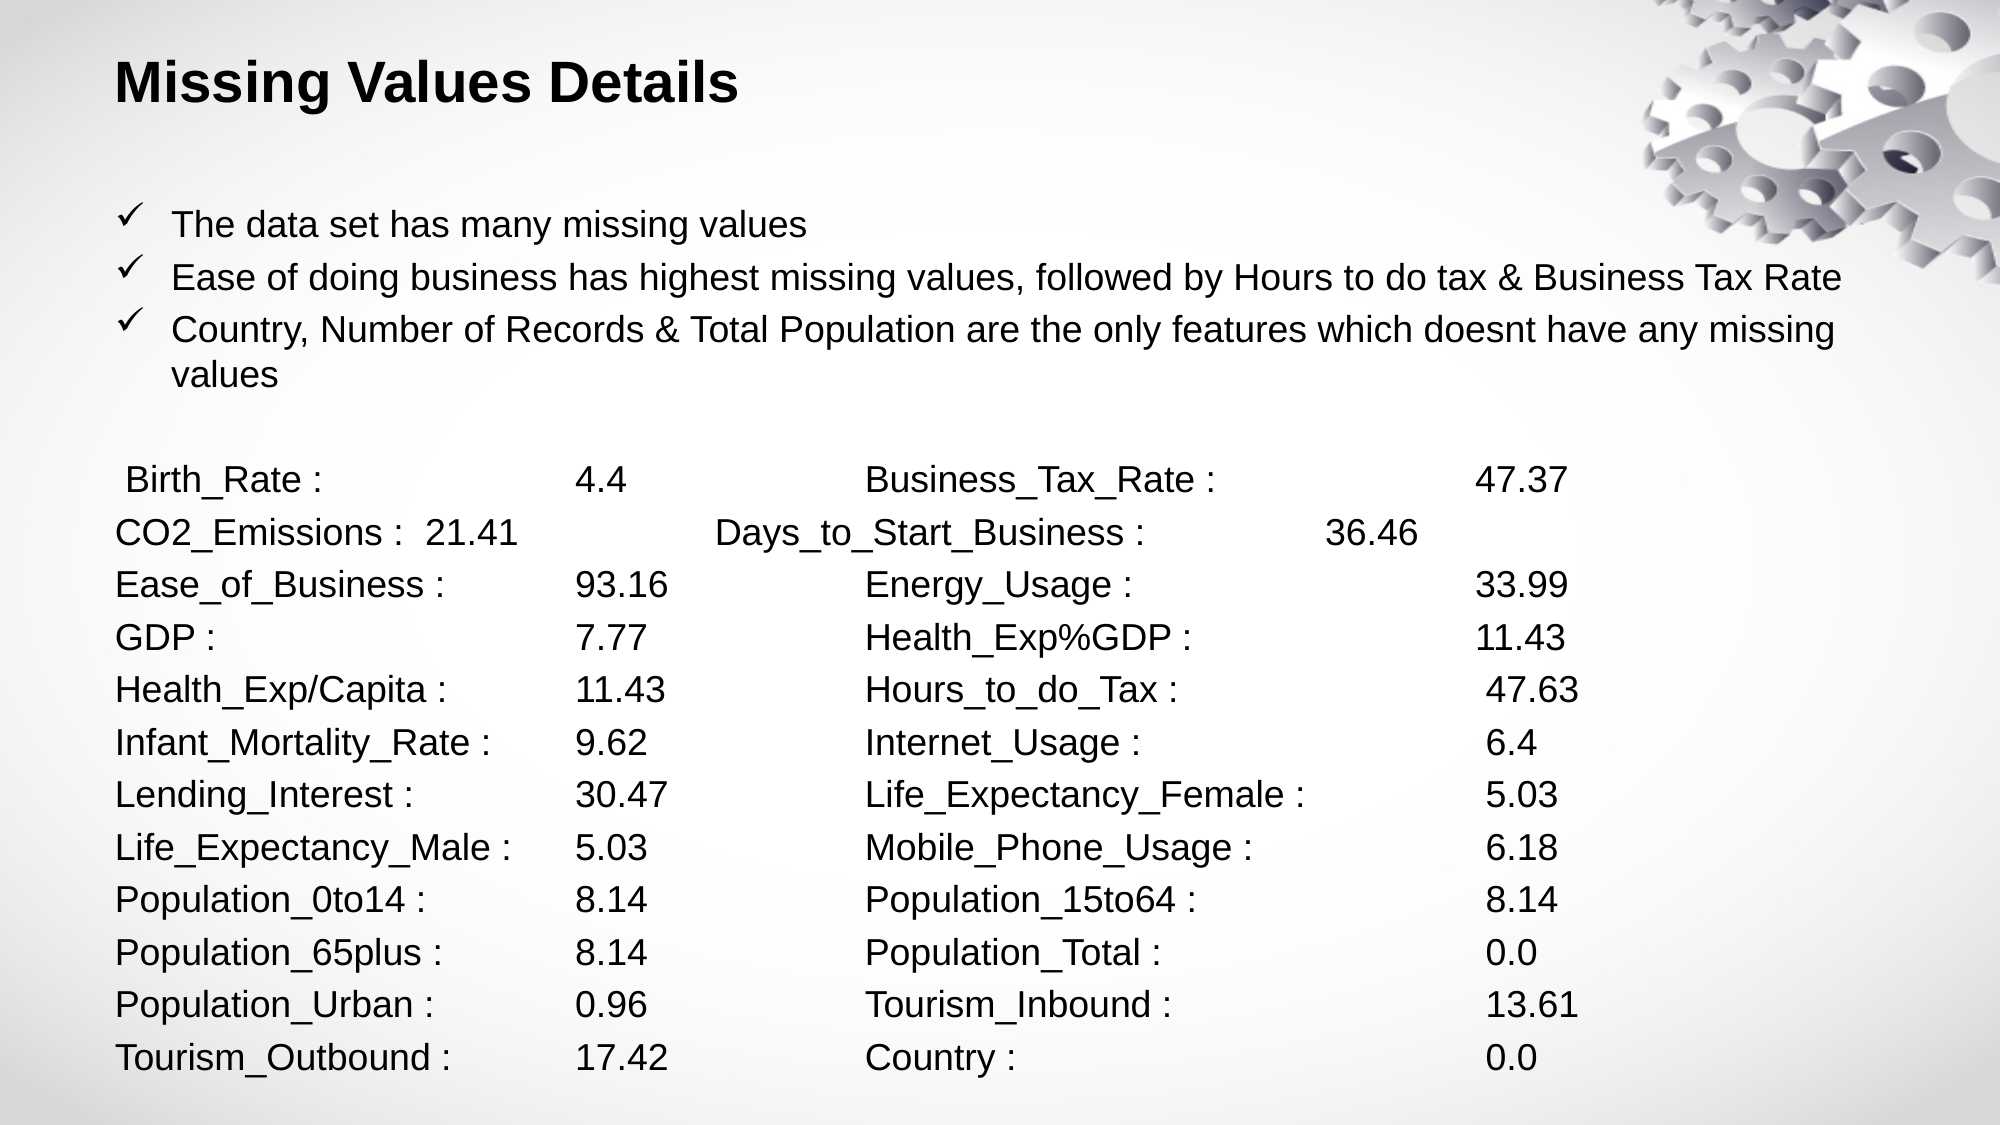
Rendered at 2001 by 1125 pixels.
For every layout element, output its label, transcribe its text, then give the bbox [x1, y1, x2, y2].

list The data set has many missing values Ease of doing business has highest missing values, followed by Hours to do tax & Business Tax Rate Country, Number of Records & Total Population are the only features which doesnt have any missing values Birth_Rate : 4.4 Business_Tax_Rate : 47.37 CO2_Emissions : 21.41 Days_to_Start_Business : 36.46 Ease_of_Business : 93.16 Energy_Usage : 33.99 GDP : 7.77 Health_Exp%GDP : 11.43 Health_Exp/Capita : 11.43 Hours_to_do_Tax : 47.63 Infant_Mortality_Rate : 9.62 Internet_Usage : 6.4 Lending_Interest : 30.47 Life_Expectancy_Female : 5.03 Life_Expectancy_Male : 5.03 Mobile_Phone_Usage : 6.18 Population_0to14 : 8.14 Population_15to64 : 8.14 Population_65plus : 8.14 Population_Total : 0.0 Population_Urban : 0.96 Tourism_Inbound : 13.61 Tourism_Outbound : 17.42 Country : 0.0 [99, 192, 1901, 1125]
title Missing Values Details [99, 30, 1901, 127]
picture [0, 0, 2000, 1125]
